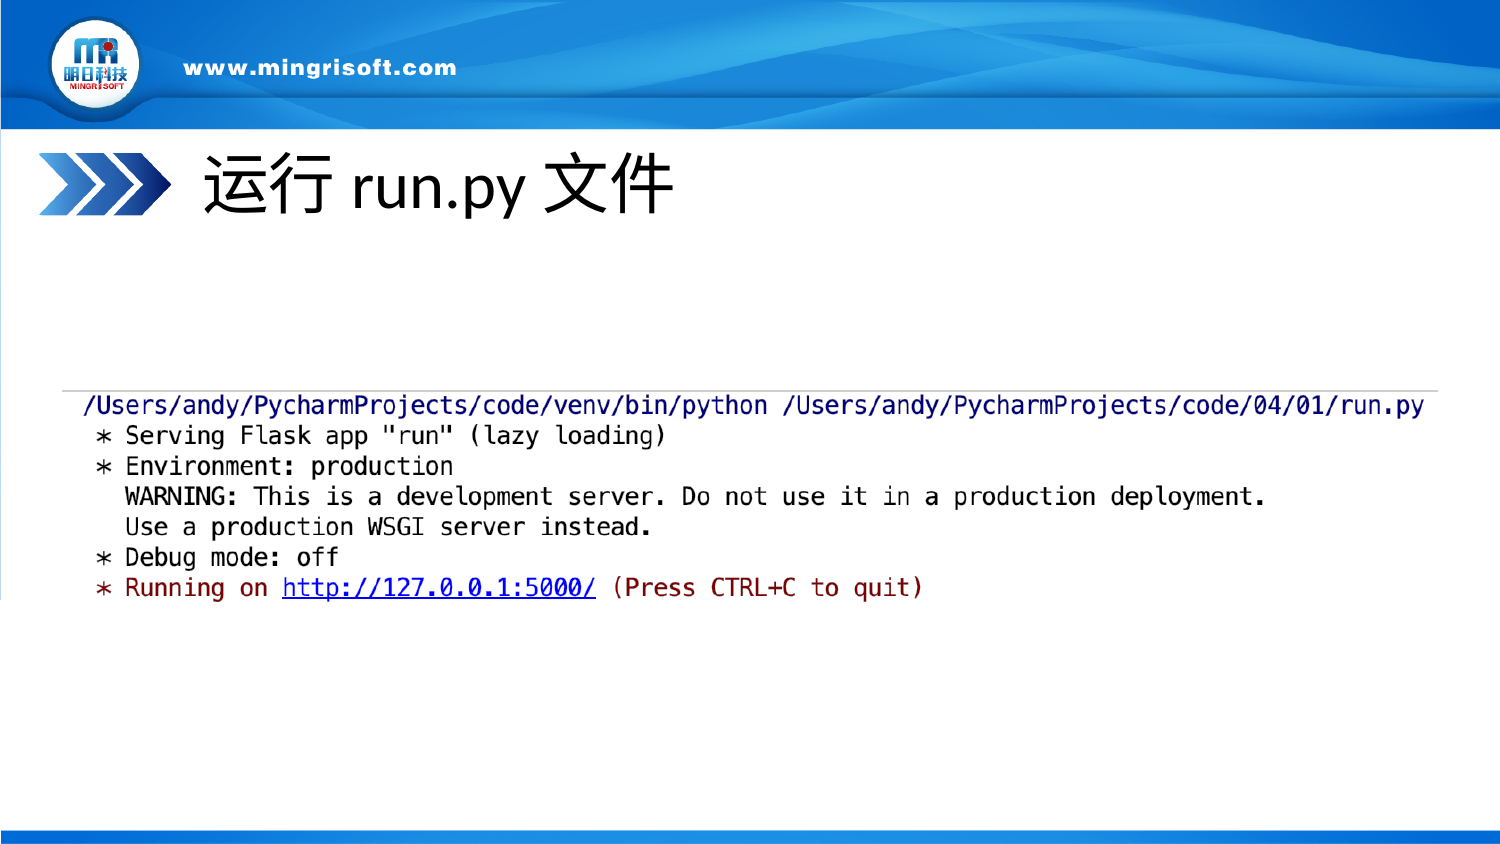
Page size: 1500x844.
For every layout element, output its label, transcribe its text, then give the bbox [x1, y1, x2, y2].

picture [0, 0, 1500, 844]
text_box 运行run.py文件 [187, 134, 1100, 235]
